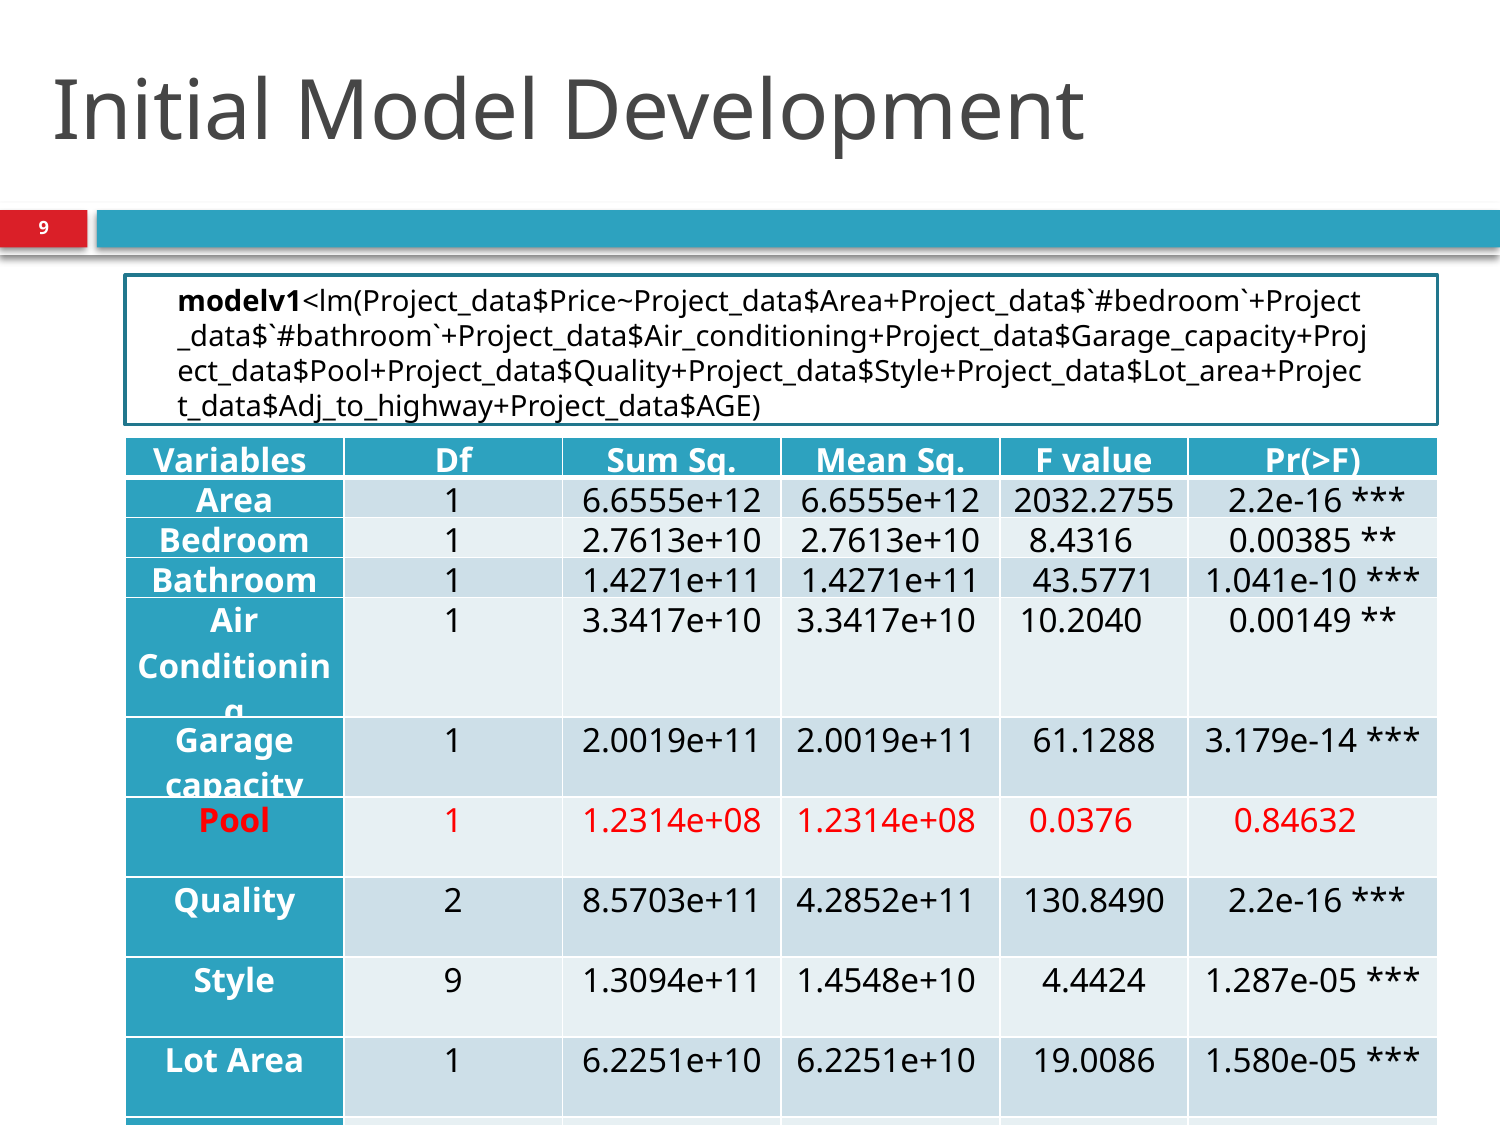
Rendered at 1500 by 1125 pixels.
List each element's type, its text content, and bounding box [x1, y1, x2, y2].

table_cell 2.0019e+11 [782, 718, 999, 796]
table_cell 2.2e-16 *** [1189, 878, 1437, 956]
table_cell Lot Area [126, 1038, 343, 1116]
table_cell 0.0376 [1001, 798, 1187, 876]
table_cell 1.287e-05 *** [1189, 958, 1437, 1036]
table_cell 6.2251e+10 [782, 1038, 999, 1116]
table_cell Air Conditioning [126, 598, 343, 716]
table_cell 7.2275e+09 [563, 1118, 780, 1125]
table_cell 3.179e-14 *** [1189, 718, 1437, 796]
table_cell 1 [345, 798, 562, 876]
table_cell 9 [345, 958, 562, 1036]
table_cell 1 [345, 598, 562, 716]
table_header Df [345, 438, 562, 475]
table_cell 4.4424 [1001, 958, 1187, 1036]
table_cell 1.2314e+08 [782, 798, 999, 876]
table_cell 0.13802 [1189, 1118, 1437, 1125]
table_cell 130.8490 [1001, 878, 1187, 956]
table_header Mean Sq. [782, 438, 999, 475]
table_cell 4.2852e+11 [782, 878, 999, 956]
table_cell 2.2069 [1001, 1118, 1187, 1125]
table_cell 8.5703e+11 [563, 878, 780, 956]
table_cell 2.7613e+10 [782, 518, 999, 557]
table_cell 0.84632 [1189, 798, 1437, 876]
title Initial Model Development [37, 24, 1500, 188]
table_cell 1 [345, 1038, 562, 1116]
table_cell 2.7613e+10 [563, 518, 780, 557]
table_header Sum Sq. [563, 438, 780, 475]
table_cell Bedroom [126, 518, 343, 557]
table_cell 3.3417e+10 [563, 598, 780, 716]
table_cell 2 [345, 878, 562, 956]
text_box [123, 273, 1439, 426]
table_cell 1.4271e+11 [563, 558, 780, 597]
table_cell 10.2040 [1001, 598, 1187, 716]
table_cell 2.2e-16 *** [1189, 480, 1437, 517]
table_header Variables [126, 438, 343, 475]
table_cell 6.6555e+12 [782, 480, 999, 517]
table_cell Quality [126, 878, 343, 956]
table_cell 1.041e-10 *** [1189, 558, 1437, 597]
table_cell 1 [345, 558, 562, 597]
table_cell 1 [345, 480, 562, 517]
table_header Pr(>F) [1189, 438, 1437, 475]
table_cell 19.0086 [1001, 1038, 1187, 1116]
table_cell Pool [126, 798, 343, 876]
table_cell 7.2275e+09 [782, 1118, 999, 1125]
table_cell 0.00149 ** [1189, 598, 1437, 716]
table_cell 43.5771 [1001, 558, 1187, 597]
text_box modelv1<lm(Project_data$Price~Project_data$Area+Project_data$`#bedroom`+Project_data$`#bathroom`+Project_data$Air_conditioning+Project_data$Garage_capacity+Project_data$Pool+Project_data$Quality+Project_data$Style+Project_data$Lot_area+Project_data$Adj_to_highway+Project_data$AGE) [162, 275, 1388, 437]
table_cell 1 [345, 718, 562, 796]
table_cell 1.580e-05 *** [1189, 1038, 1437, 1116]
table_cell 8.4316 [1001, 518, 1187, 557]
table_cell 3.3417e+10 [782, 598, 999, 716]
table_cell Adjacent to Highway [126, 1118, 343, 1125]
table_cell 1.4271e+11 [782, 558, 999, 597]
table_cell Garage capacity [126, 718, 343, 796]
table_cell 1.2314e+08 [563, 798, 780, 876]
table_cell Style [126, 958, 343, 1036]
table_cell 2.0019e+11 [563, 718, 780, 796]
table_cell 6.2251e+10 [563, 1038, 780, 1116]
table_cell 2032.2755 [1001, 480, 1187, 517]
table_cell Area [126, 480, 343, 517]
table_cell 61.1288 [1001, 718, 1187, 796]
table_cell 1 [345, 518, 562, 557]
table_cell 6.6555e+12 [563, 480, 780, 517]
table_cell 1.4548e+10 [782, 958, 999, 1036]
table_cell Bathroom [126, 558, 343, 597]
slide_number 9 [0, 208, 88, 249]
table_header F value [1001, 438, 1187, 475]
table_cell 1 [345, 1118, 562, 1125]
table_cell 0.00385 ** [1189, 518, 1437, 557]
table_cell 1.3094e+11 [563, 958, 780, 1036]
